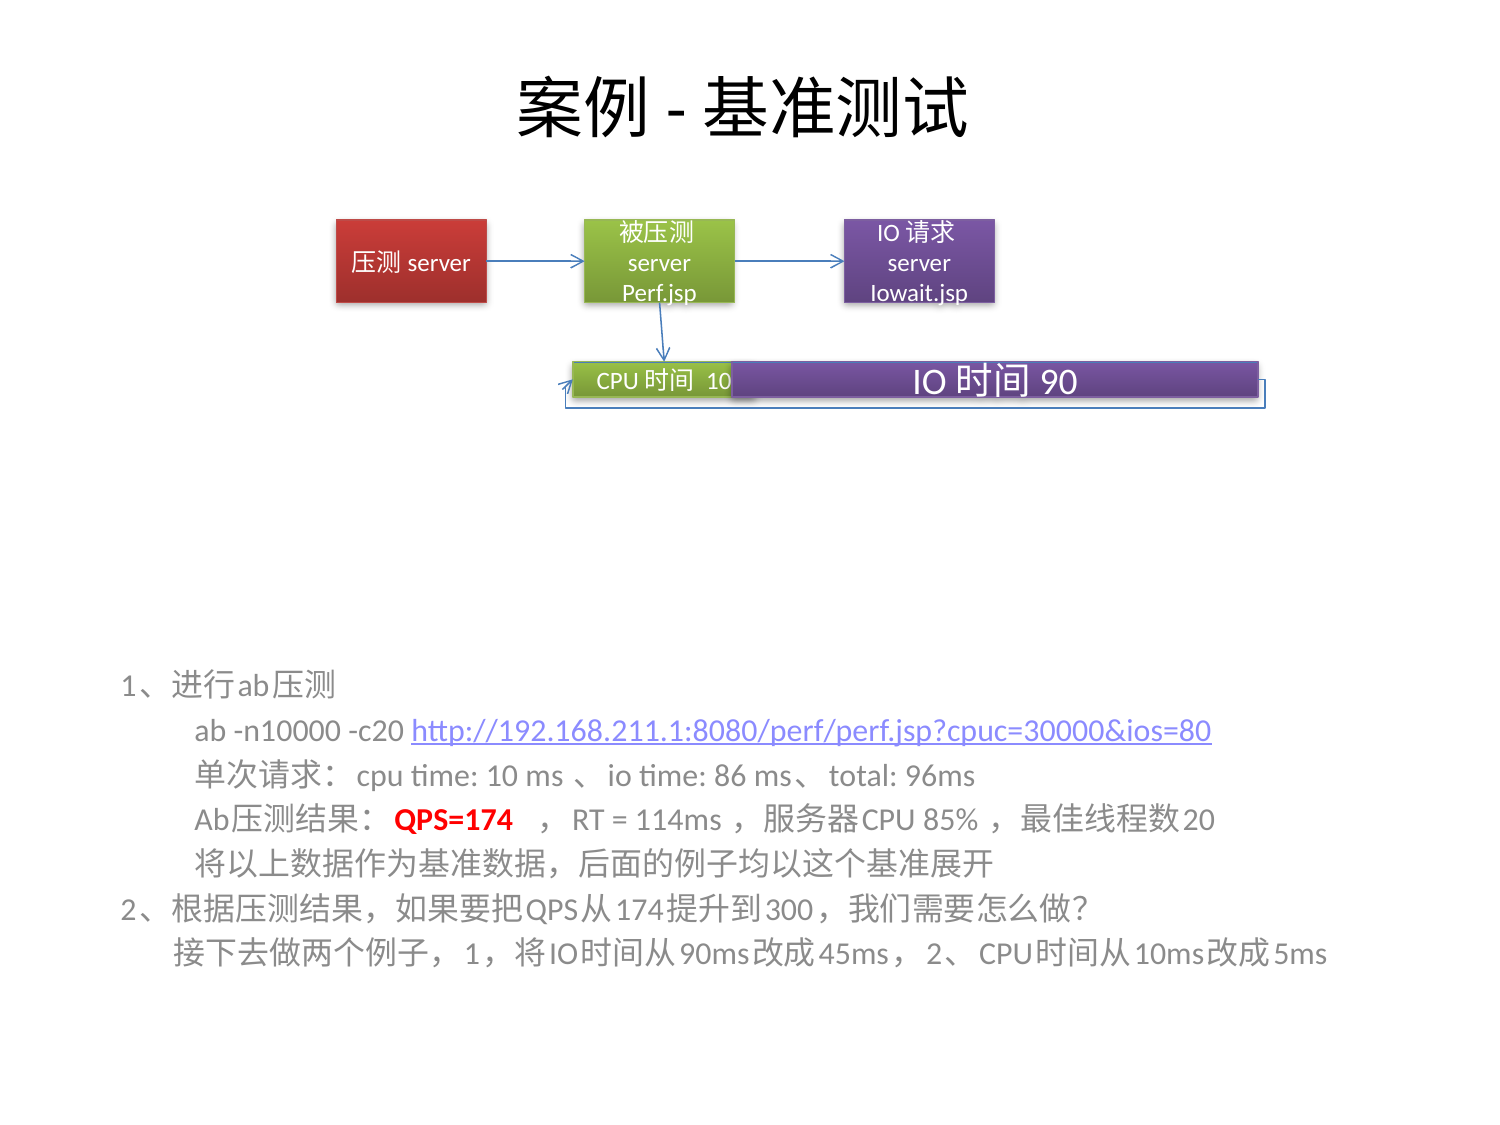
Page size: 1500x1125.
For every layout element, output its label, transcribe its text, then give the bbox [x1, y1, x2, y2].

subtitle 1、进行ab压测 ab -n10000 -c20 http://192.168.211.1:8080/perf/perf.jsp?cpuc=30000&ios=80 单次请求：cpu time: 10 ms 、io time: 86 ms、total: 96ms Ab压测结果：QPS=174 ，RT = 114ms ，服务器CPU 85% ，最佳线程数20 将以上数据作为基准数据，后面的例子均以这个基准展开 2、根据压测结果，如果要把QPS从174提升到300，我们需要怎么做？ 接下去做两个例子，1，将IO时间从90ms改成45ms，2、CPU时间从10ms改成5ms [105, 222, 1383, 985]
text_box IO请求server Iowait.jsp [844, 219, 995, 303]
title 案例-基准测试 [105, 46, 1381, 164]
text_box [632, 329, 692, 335]
text_box 被压测server Perf.jsp [584, 219, 735, 303]
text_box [572, 361, 1259, 379]
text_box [572, 385, 1259, 398]
text_box 压测server [336, 219, 487, 303]
